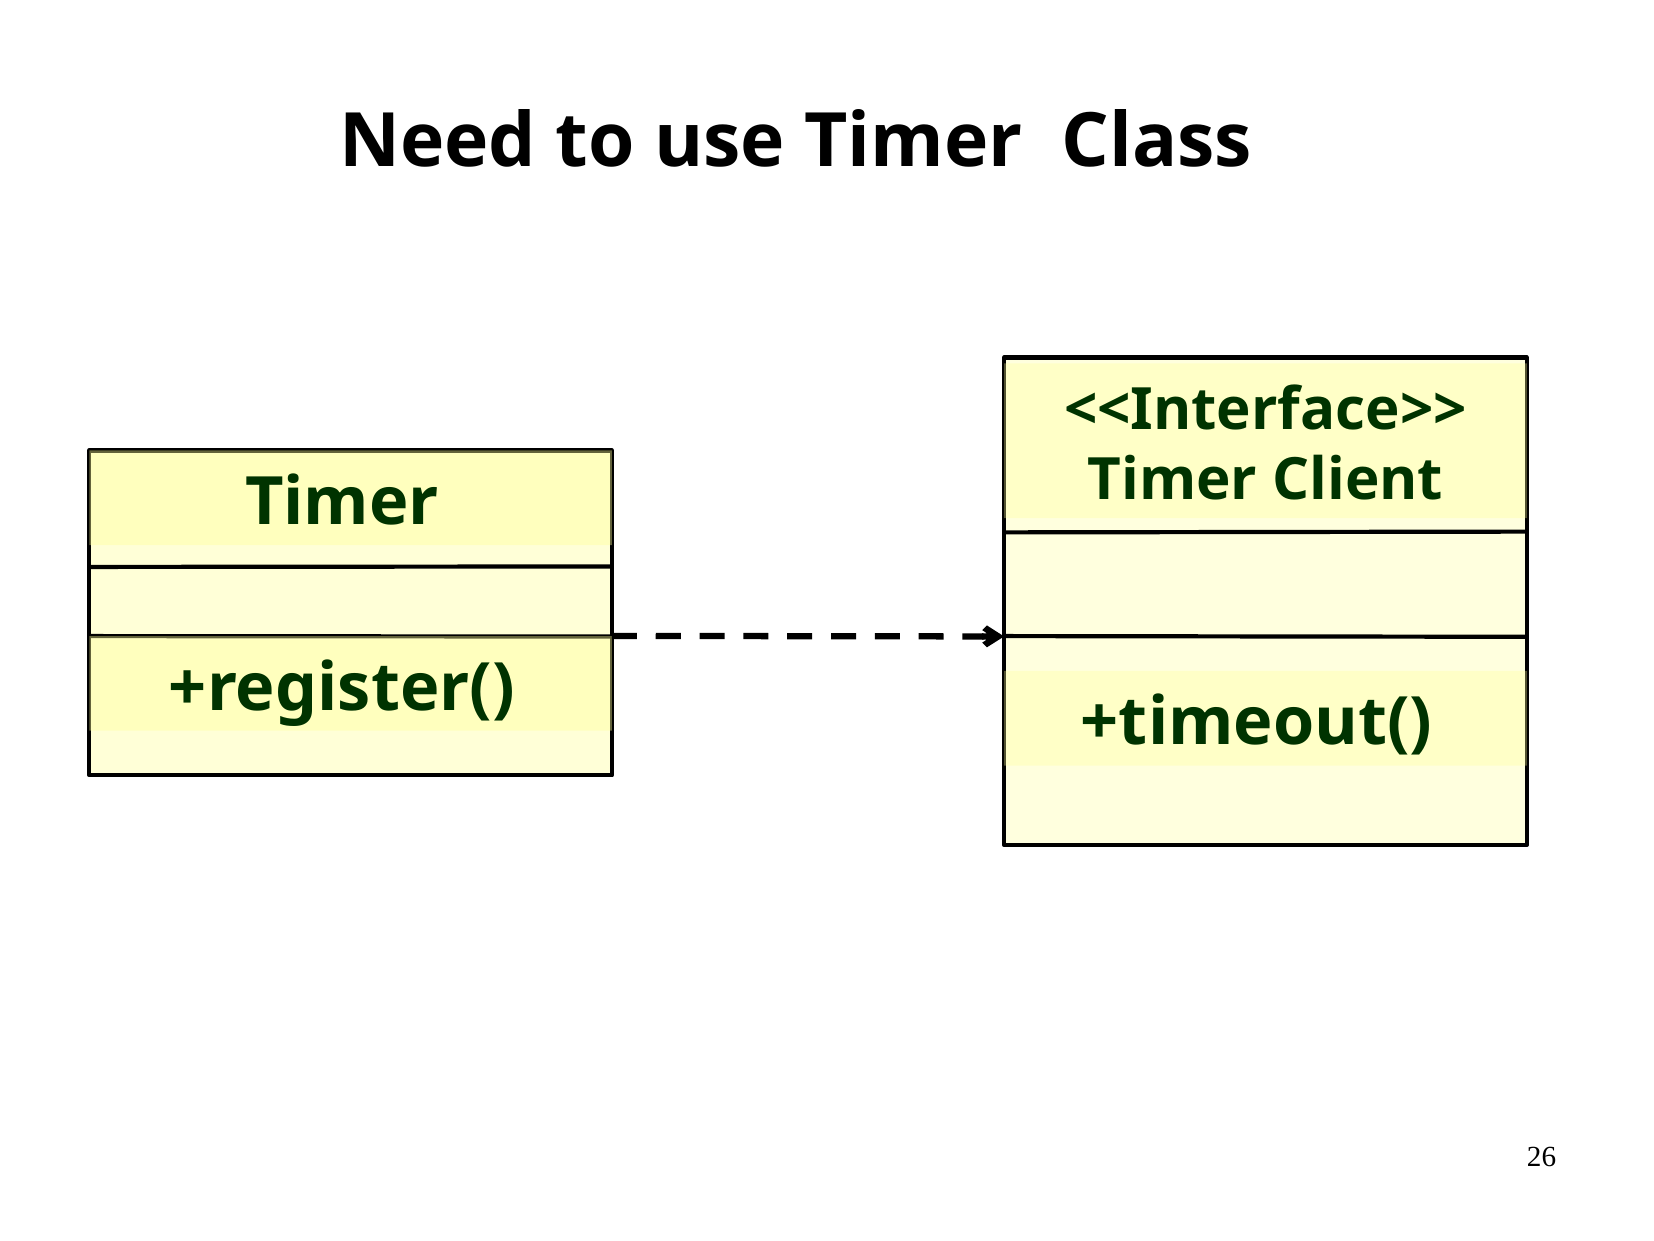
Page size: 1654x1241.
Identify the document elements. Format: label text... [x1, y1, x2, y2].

title Need to use Timer Class [51, 95, 1541, 1221]
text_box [89, 357, 1528, 846]
